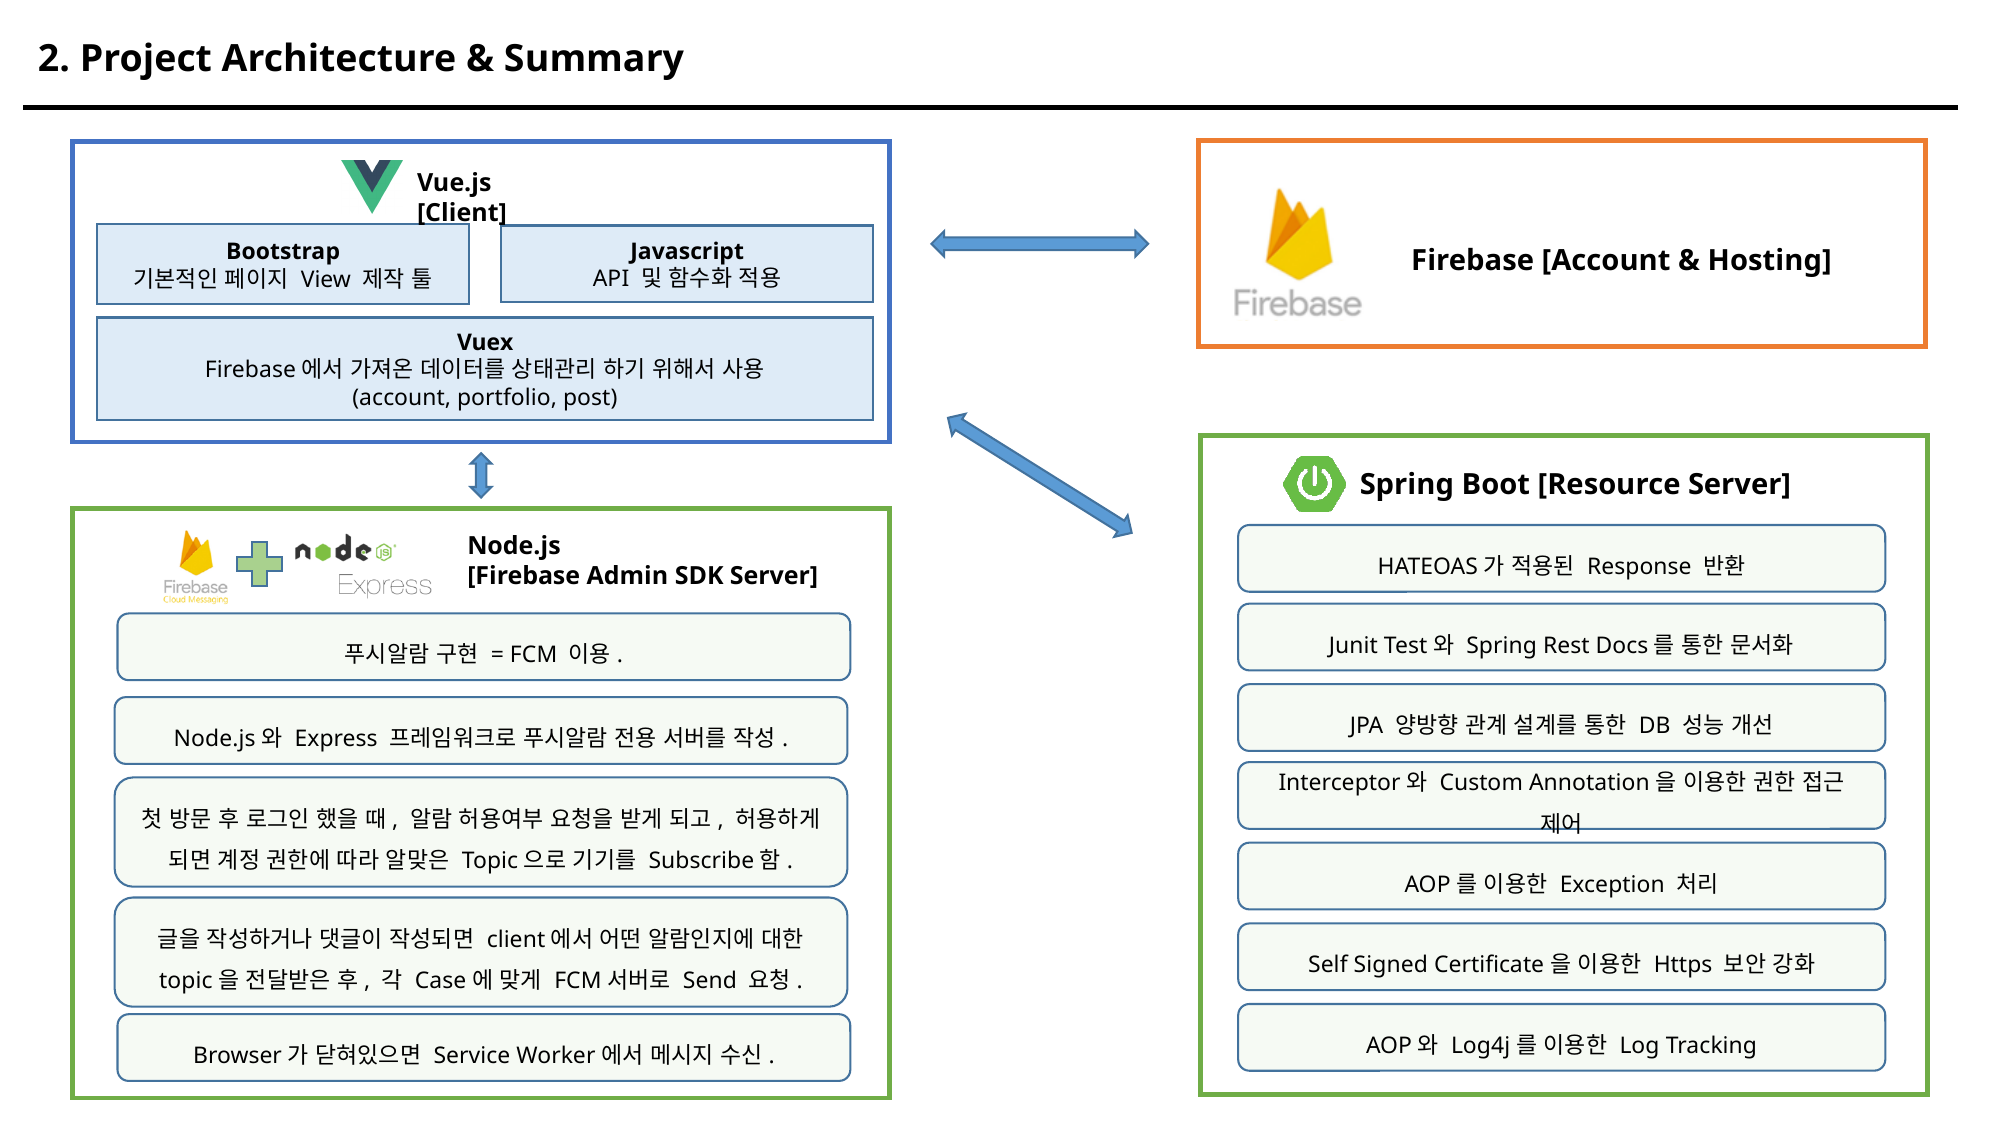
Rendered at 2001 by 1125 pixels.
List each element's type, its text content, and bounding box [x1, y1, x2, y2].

text_box Firebase [Account & Hosting] [1396, 216, 1896, 284]
text_box [236, 541, 283, 587]
picture [291, 525, 438, 600]
text_box Javascript API 및 함수화 적용 [500, 224, 874, 303]
text_box JPA 양방향 관계 설계를 통한 DB 성능 개선 [1237, 683, 1887, 752]
picture [156, 520, 234, 610]
text_box 푸시알람 구현 = FCM 이용. [116, 612, 852, 682]
text_box [71, 507, 890, 1099]
text_box Vuex Firebase에서 가져온 데이터를 상태관리 하기 위해서 사용 (account, portfolio, post) [96, 316, 874, 421]
text_box Spring Boot [Resource Server] [1345, 440, 1845, 508]
picture [1283, 456, 1346, 512]
text_box AOP와 Log4j를 이용한 Log Tracking [1237, 1002, 1887, 1072]
text_box Self Signed Certificate을 이용한 Https 보안 강화 [1237, 922, 1887, 992]
text_box [71, 140, 890, 443]
text_box Bootstrap 기본적인 페이지 View 제작 툴 [96, 223, 470, 305]
text_box [929, 228, 1150, 260]
text_box 2. Project Architecture & Summary [23, 26, 1088, 87]
text_box [1199, 434, 1928, 1096]
text_box 글을 작성하거나 댓글이 작성되면 client에서 어떤 알람인지에 대한 topic을 전달받은 후, 각 Case에 맞게 FCM서버로 Send 요청. [113, 896, 849, 1008]
text_box Interceptor와 Custom Annotation을 이용한 권한 접근 제어 [1237, 761, 1887, 830]
text_box Junit Test와 Spring Rest Docs를 통한 문서화 [1237, 602, 1887, 672]
text_box [946, 412, 1133, 539]
picture [341, 160, 403, 214]
text_box Node.js와 Express 프레임워크로 푸시알람 전용 서버를 작성. [113, 696, 849, 765]
text_box Vue.js [Client] [402, 159, 594, 235]
text_box [1197, 140, 1926, 348]
text_box AOP를 이용한 Exception 처리 [1237, 841, 1887, 911]
text_box HATEOAS가 적용된 Response 반환 [1237, 523, 1887, 593]
text_box [468, 451, 495, 499]
text_box Node.js [Firebase Admin SDK Server] [452, 522, 890, 597]
picture [1219, 168, 1376, 321]
text_box 첫 방문 후 로그인 했을 때, 알람 허용여부 요청을 받게 되고, 허용하게 되면 계정 권한에 따라 알맞은 Topic으로 기기를 Subscribe함. [113, 776, 849, 888]
text_box Browser가 닫혀있으면 Service Worker에서 메시지 수신. [116, 1013, 852, 1082]
